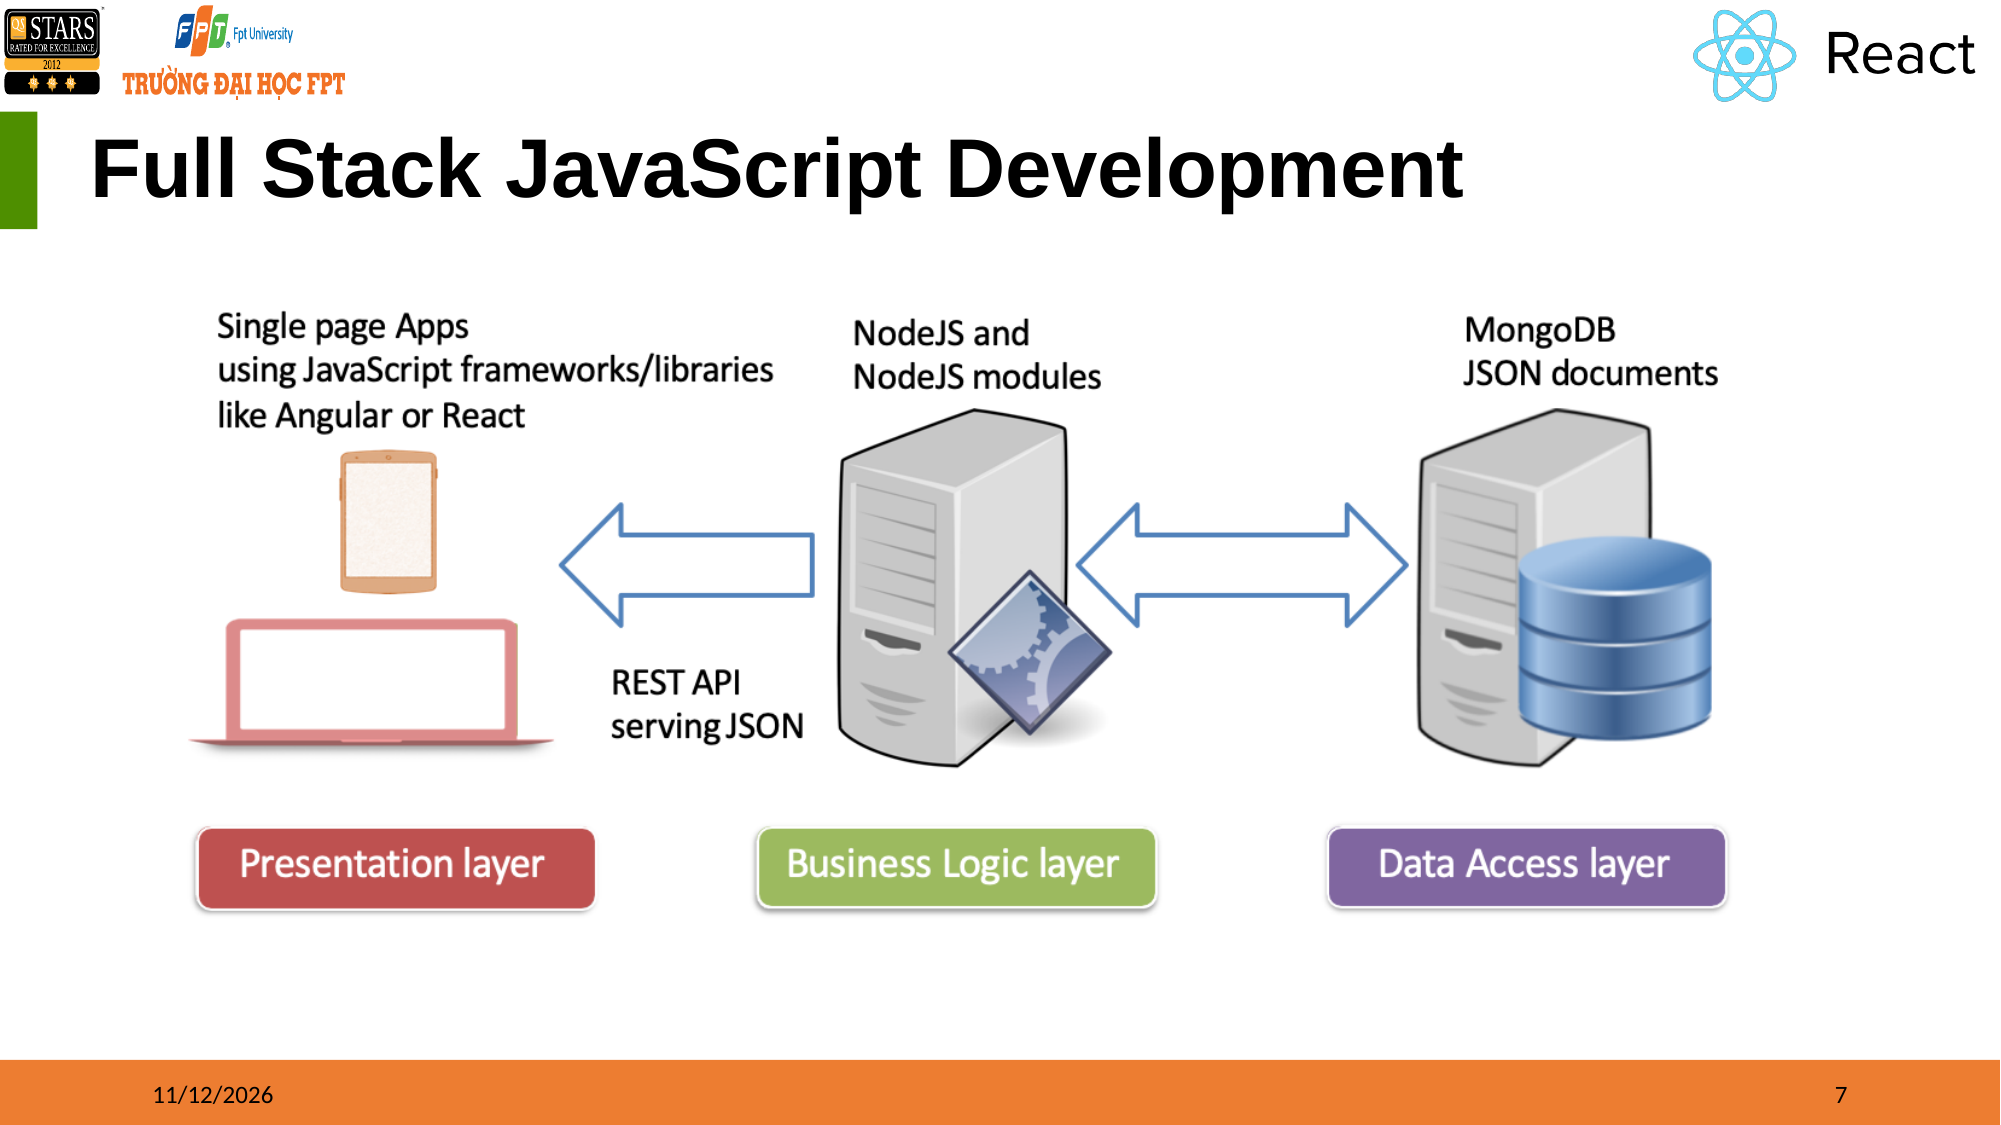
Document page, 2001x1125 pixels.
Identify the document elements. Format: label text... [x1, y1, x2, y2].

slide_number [137, 1063, 588, 1124]
slide_number 7 [1412, 1063, 1863, 1124]
title Full Stack JavaScript Development [37, 111, 1978, 230]
picture [1679, 8, 2001, 103]
picture [158, 268, 1747, 940]
